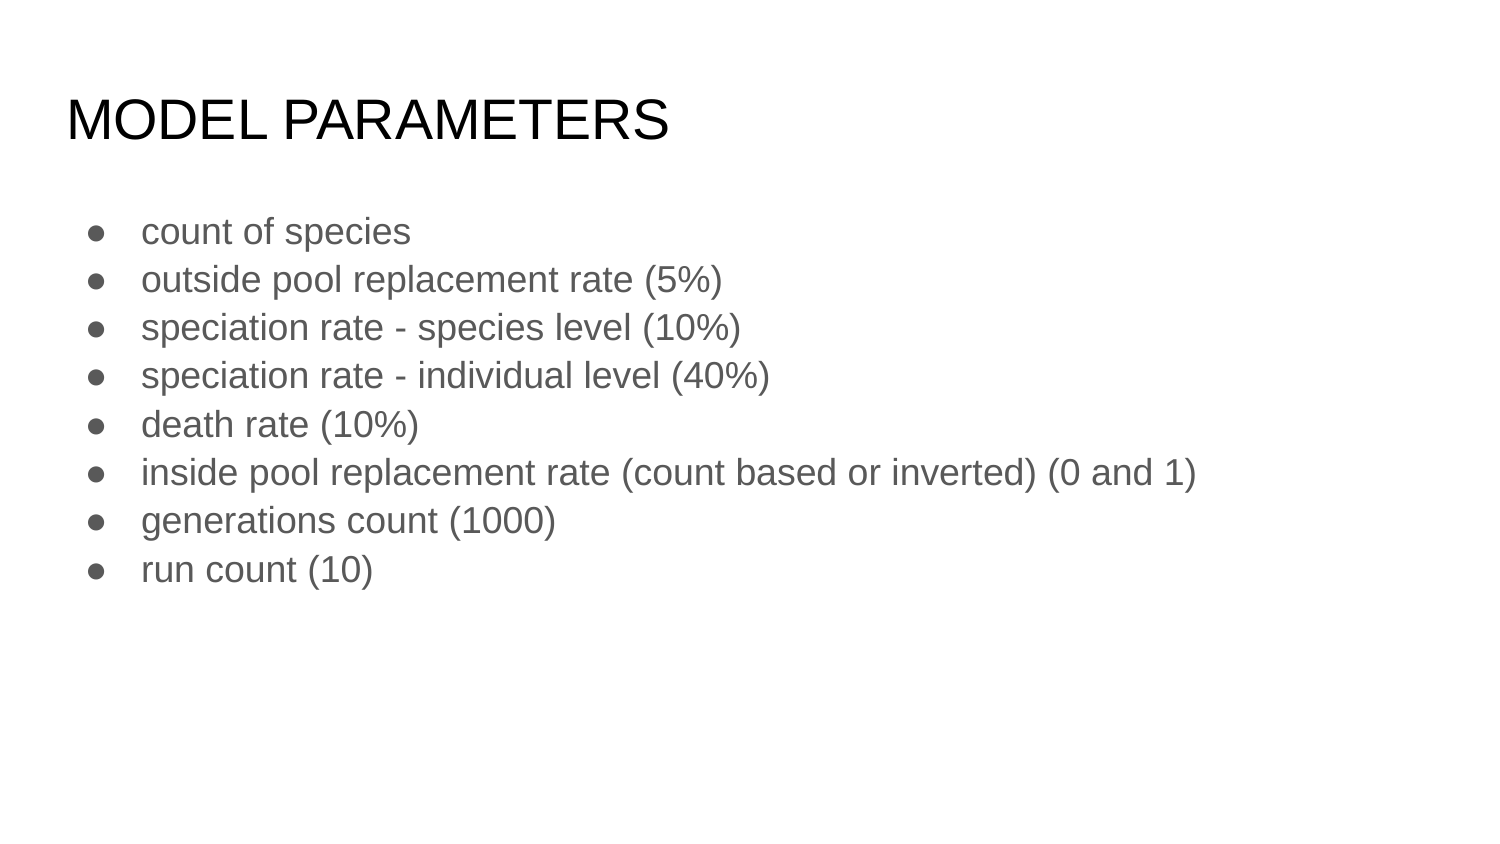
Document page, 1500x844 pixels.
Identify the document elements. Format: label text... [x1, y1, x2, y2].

title MODEL PARAMETERS [51, 72, 1449, 167]
list count of species outside pool replacement rate (5%) speciation rate - species level (10%) speciation rate - individual level (40%) death rate (10%) inside pool replacement rate (count based or inverted) (0 and 1) generations count (1000) run count (10) [51, 189, 1449, 750]
